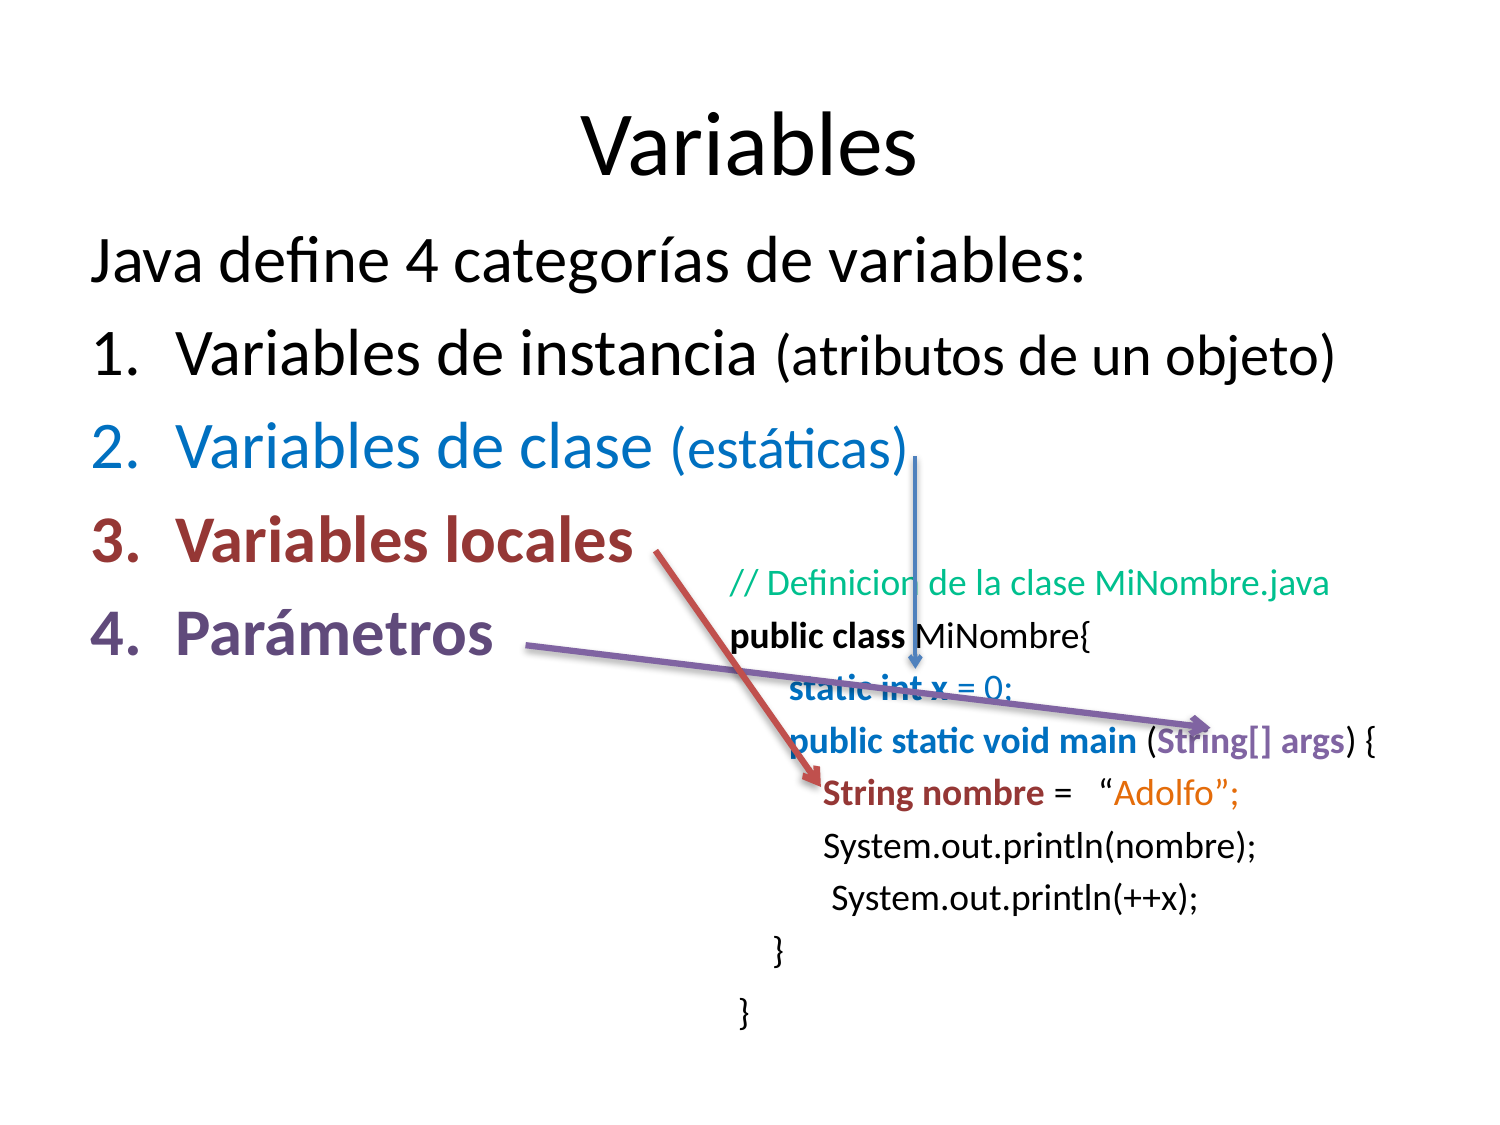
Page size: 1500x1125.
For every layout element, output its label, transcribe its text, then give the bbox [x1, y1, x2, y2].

title Variables [75, 45, 1425, 233]
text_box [826, 644, 1211, 729]
text_box // Definicion de la clase MiNombre.java public class MiNombre{ static int x = 0; public static void main (String[] args) { String nombre = “Adolfo”; System.out.println(nombre); System.out.println(++x); } } [714, 550, 1401, 1043]
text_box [655, 550, 822, 788]
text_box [525, 644, 650, 729]
list Java define 4 categorías de variables: Variables de instancia (atributos de un objeto) Variables de clase (estáticas) Variables locales Parámetros [75, 208, 1401, 698]
